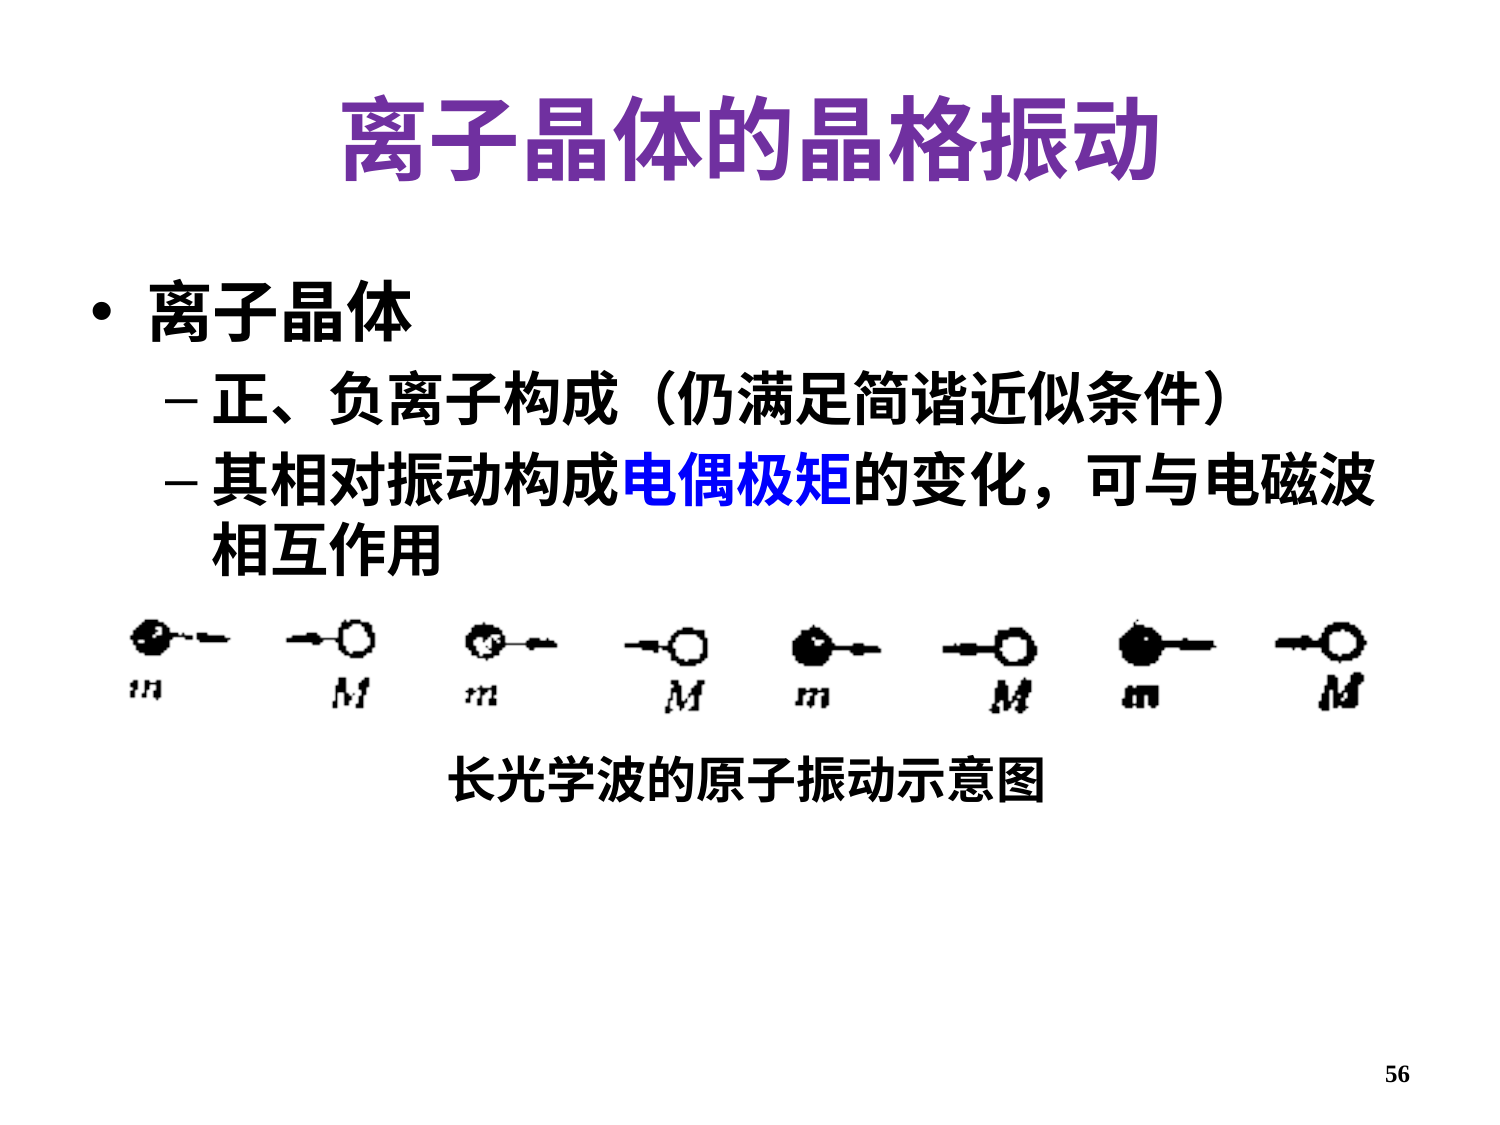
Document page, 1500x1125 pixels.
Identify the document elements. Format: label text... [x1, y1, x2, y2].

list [40, 562, 1430, 742]
list 离子晶体 正、负离子构成（仍满足简谐近似条件） 其相对振动构成电偶极矩的变化，可与电磁波相互作用 [75, 751, 1425, 1005]
text_box 长光学波的原子振动示意图 [432, 751, 1070, 817]
list 离子晶体 正、负离子构成（仍满足简谐近似条件） 其相对振动构成电偶极矩的变化，可与电磁波相互作用 [75, 262, 1425, 560]
slide_number 56 [1074, 1042, 1425, 1103]
title 离子晶体的晶格振动 [49, 42, 1451, 231]
